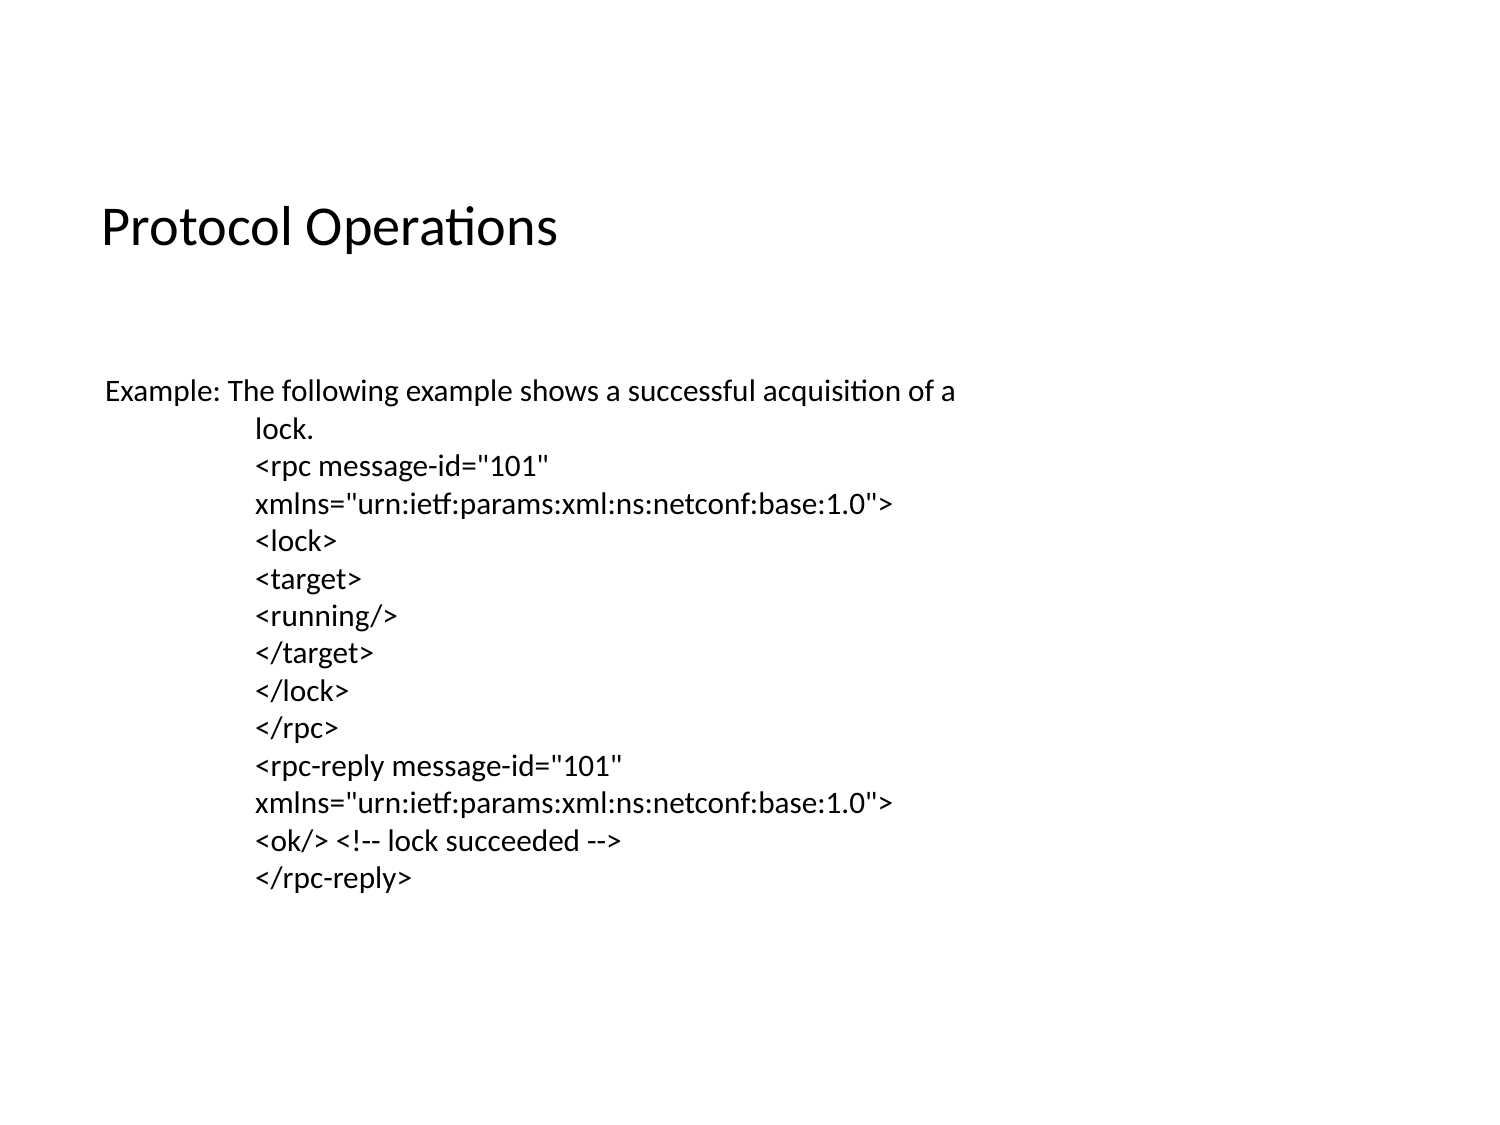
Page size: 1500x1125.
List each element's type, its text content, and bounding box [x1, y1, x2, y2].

text_box Protocol Operations [90, 182, 631, 272]
text_box Example: The following example shows a successful acquisition of a lock. <rpc message-id="101" xmlns="urn:ietf:params:xml:ns:netconf:base:1.0"> <lock> <target> <running/> </target> </lock> </rpc> <rpc-reply message-id="101" xmlns="urn:ietf:params:xml:ns:netconf:base:1.0"> <ok/> <!-- lock succeeded --> </rpc-reply> [90, 363, 1328, 903]
